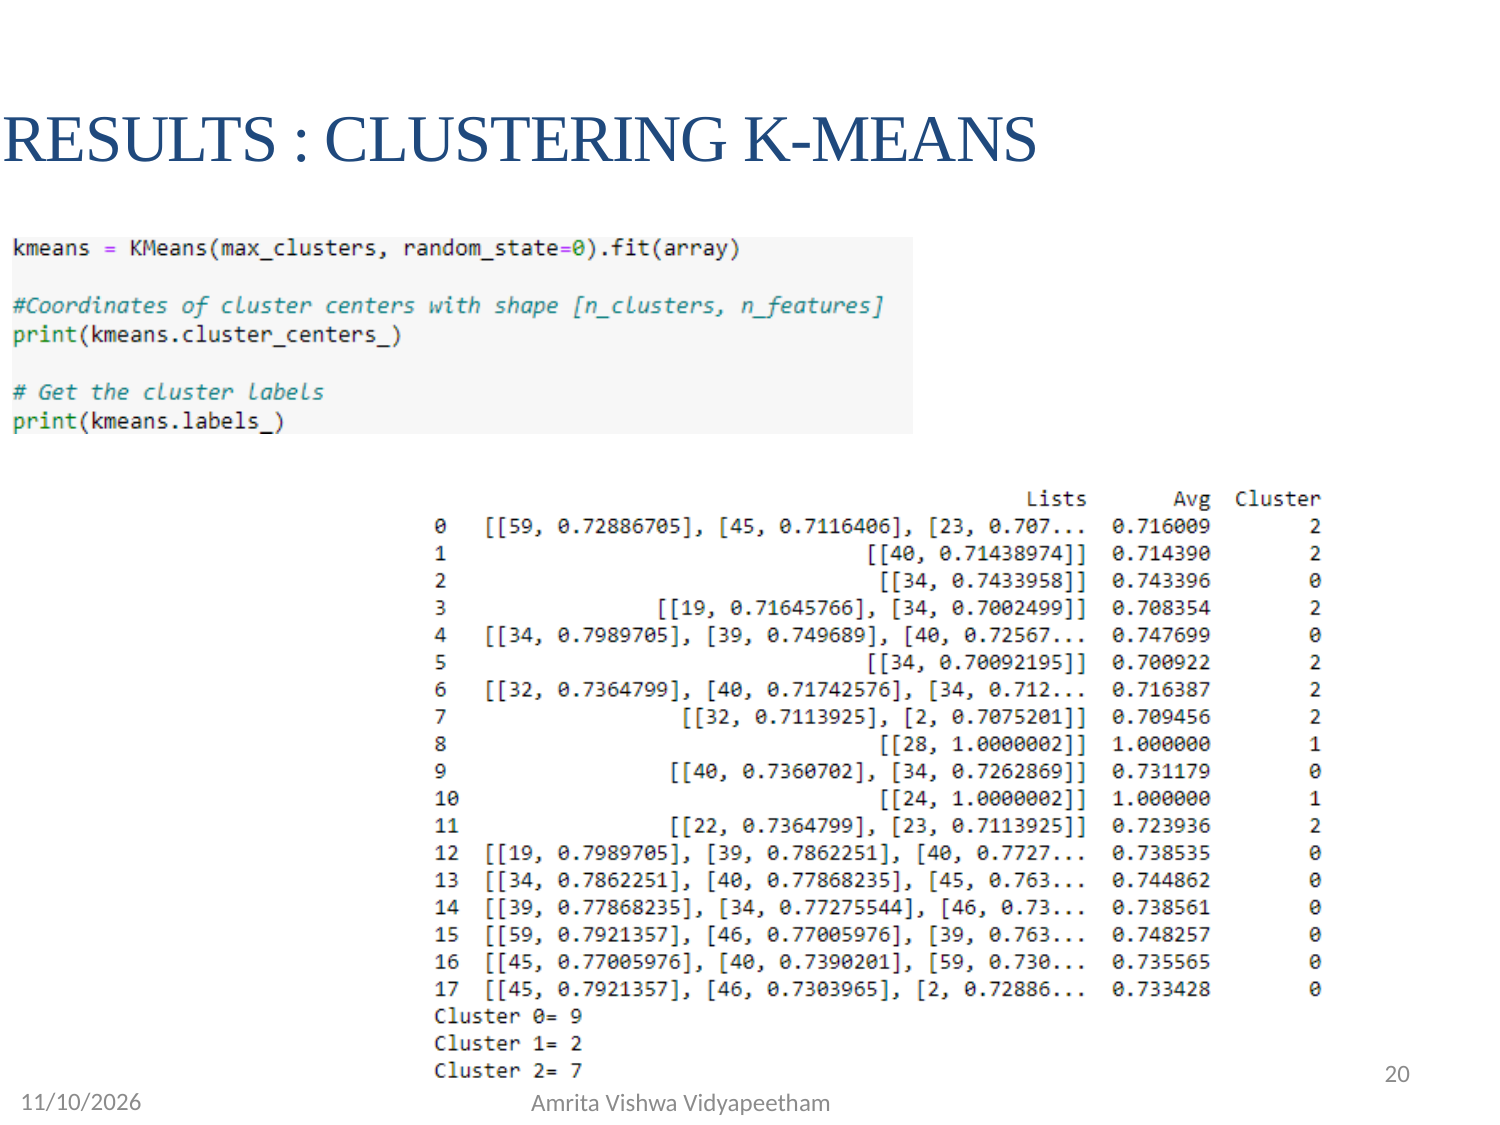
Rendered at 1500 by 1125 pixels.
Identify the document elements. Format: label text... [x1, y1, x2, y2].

slide_number 07-May-20 [5, 1074, 419, 1125]
picture [12, 237, 913, 434]
footer Amrita Vishwa Vidyapeetham [399, 1078, 963, 1125]
picture [424, 487, 1363, 1086]
text_box RESULTS : CLUSTERING K-means [0, 0, 1500, 182]
slide_number 20 [1074, 1042, 1425, 1103]
